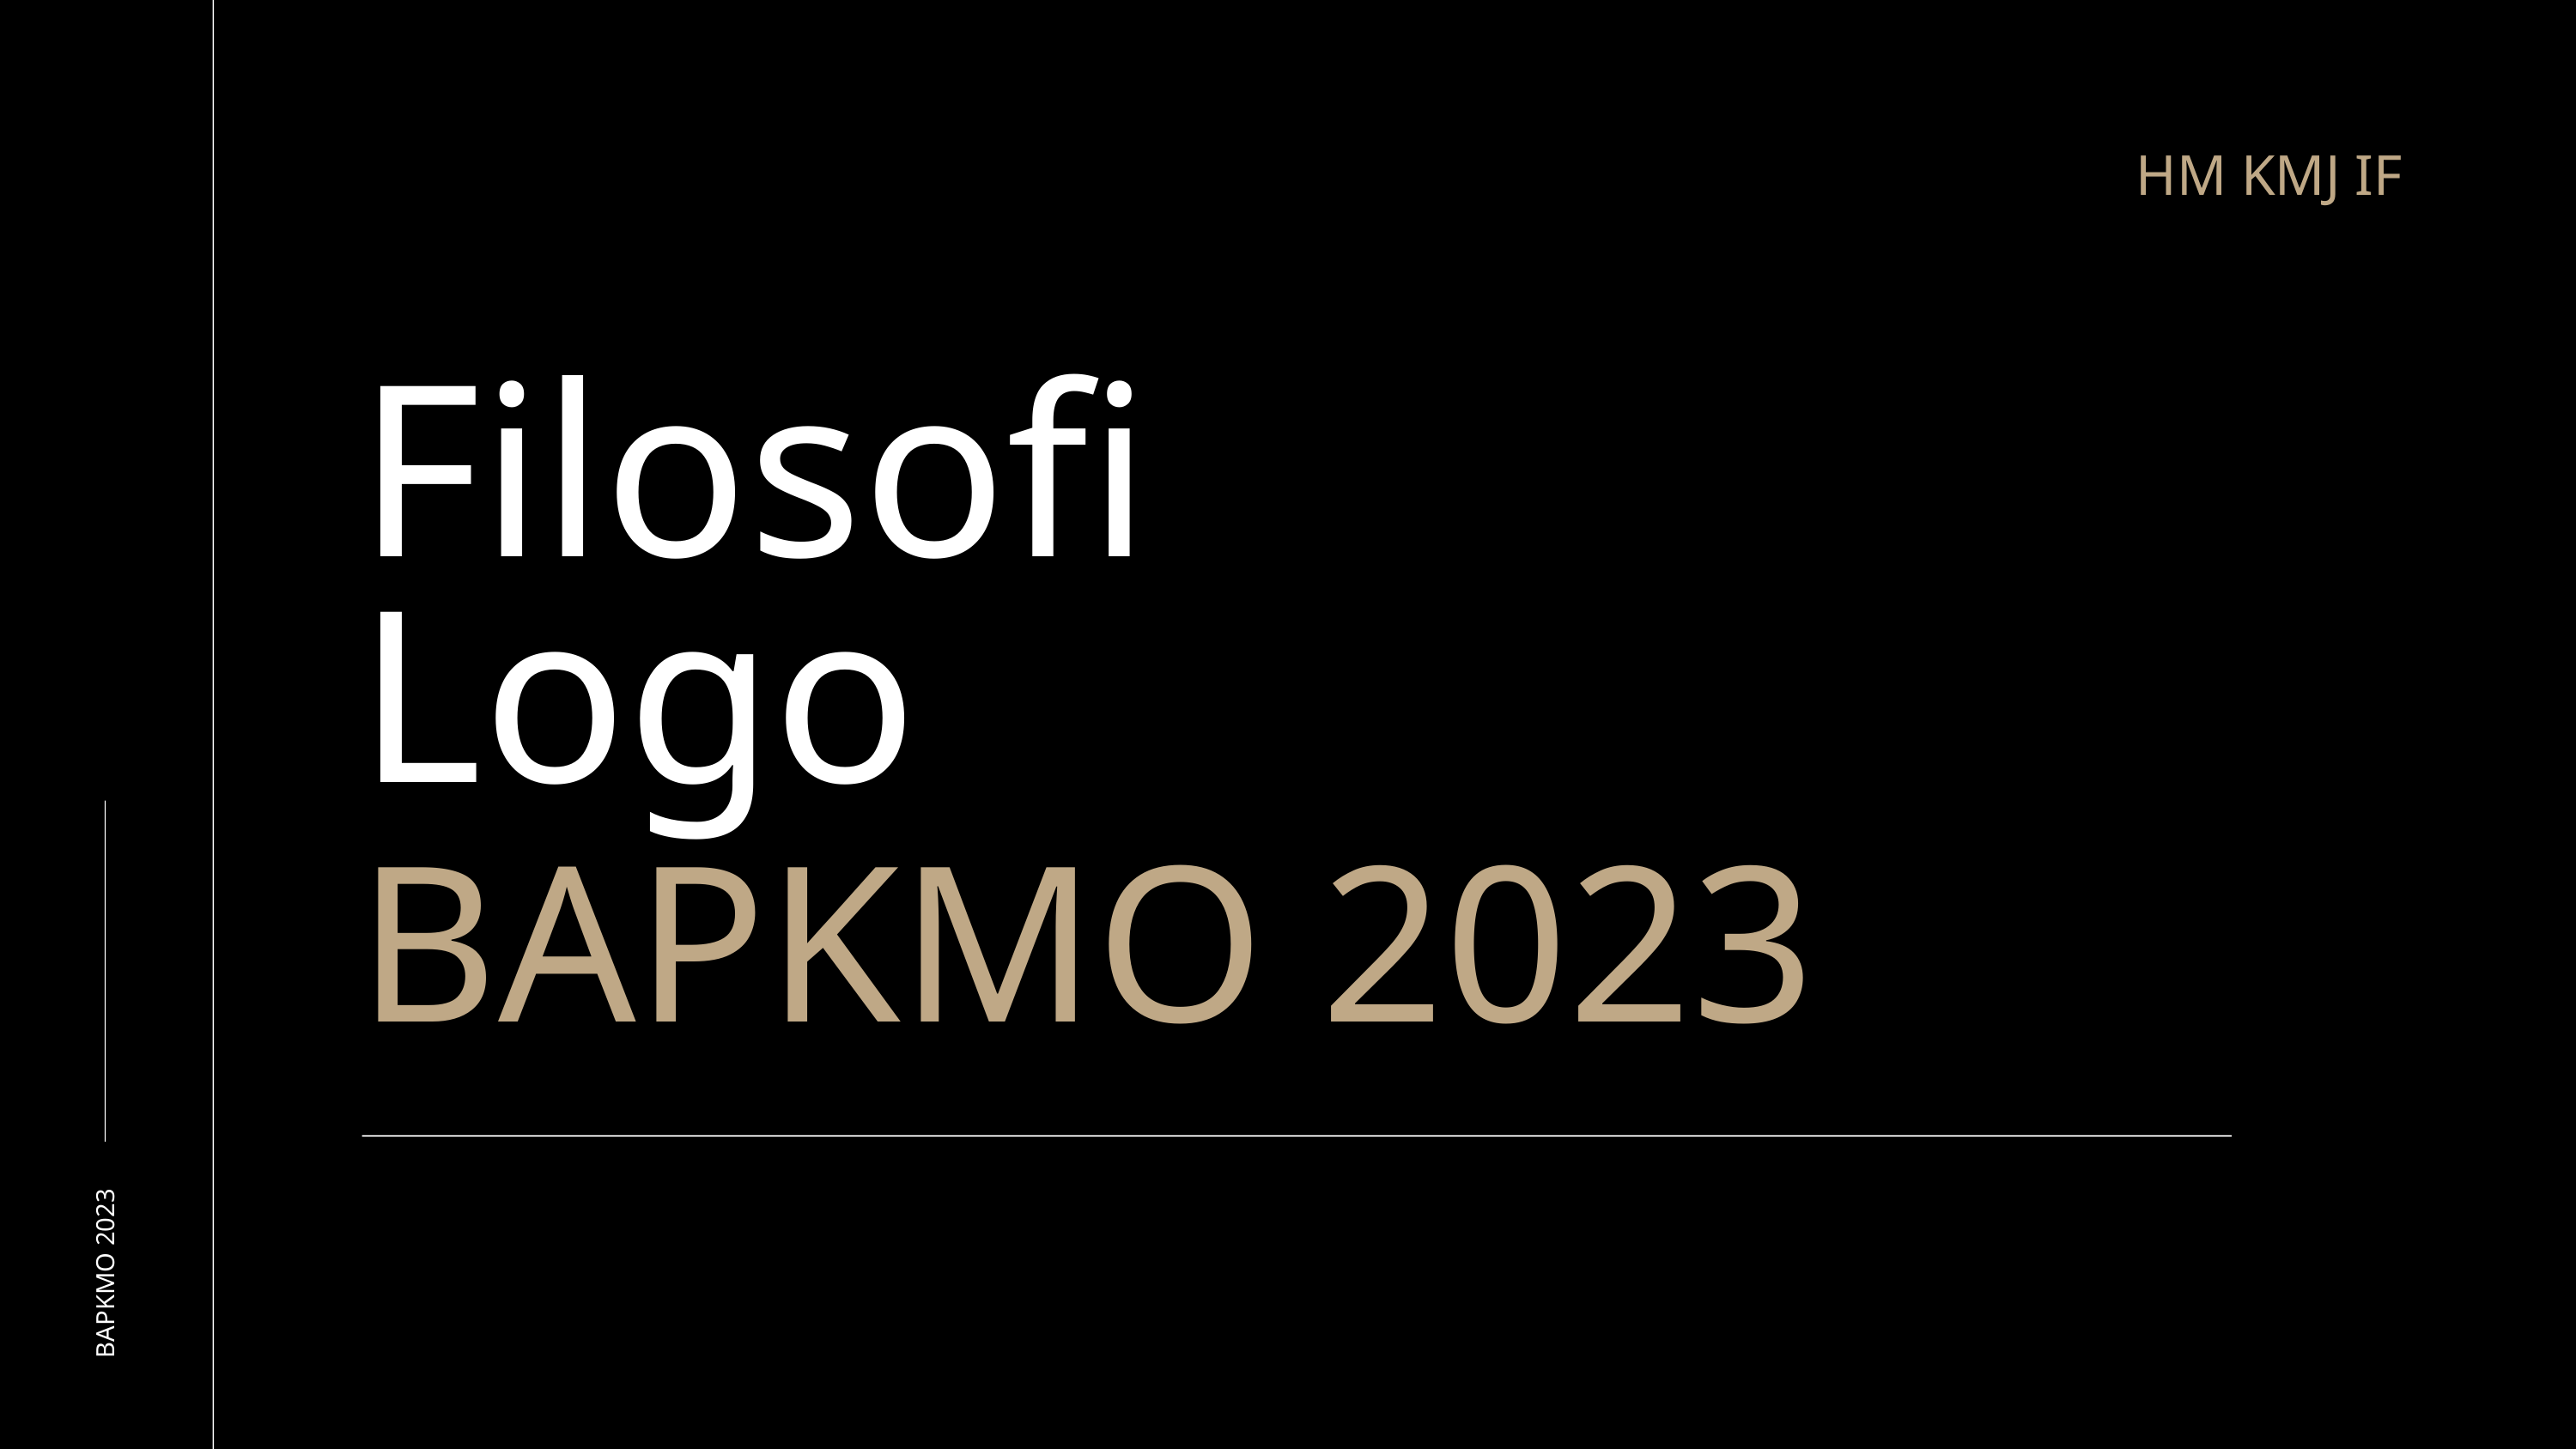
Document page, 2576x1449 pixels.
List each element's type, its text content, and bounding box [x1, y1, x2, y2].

text_box BAPKMO 2023 [357, 859, 2296, 1065]
text_box Filosofi Logo [357, 377, 1669, 831]
text_box HM KMJ IF [2136, 154, 2432, 207]
text_box BAPKMO 2023 [84, 1056, 119, 1359]
